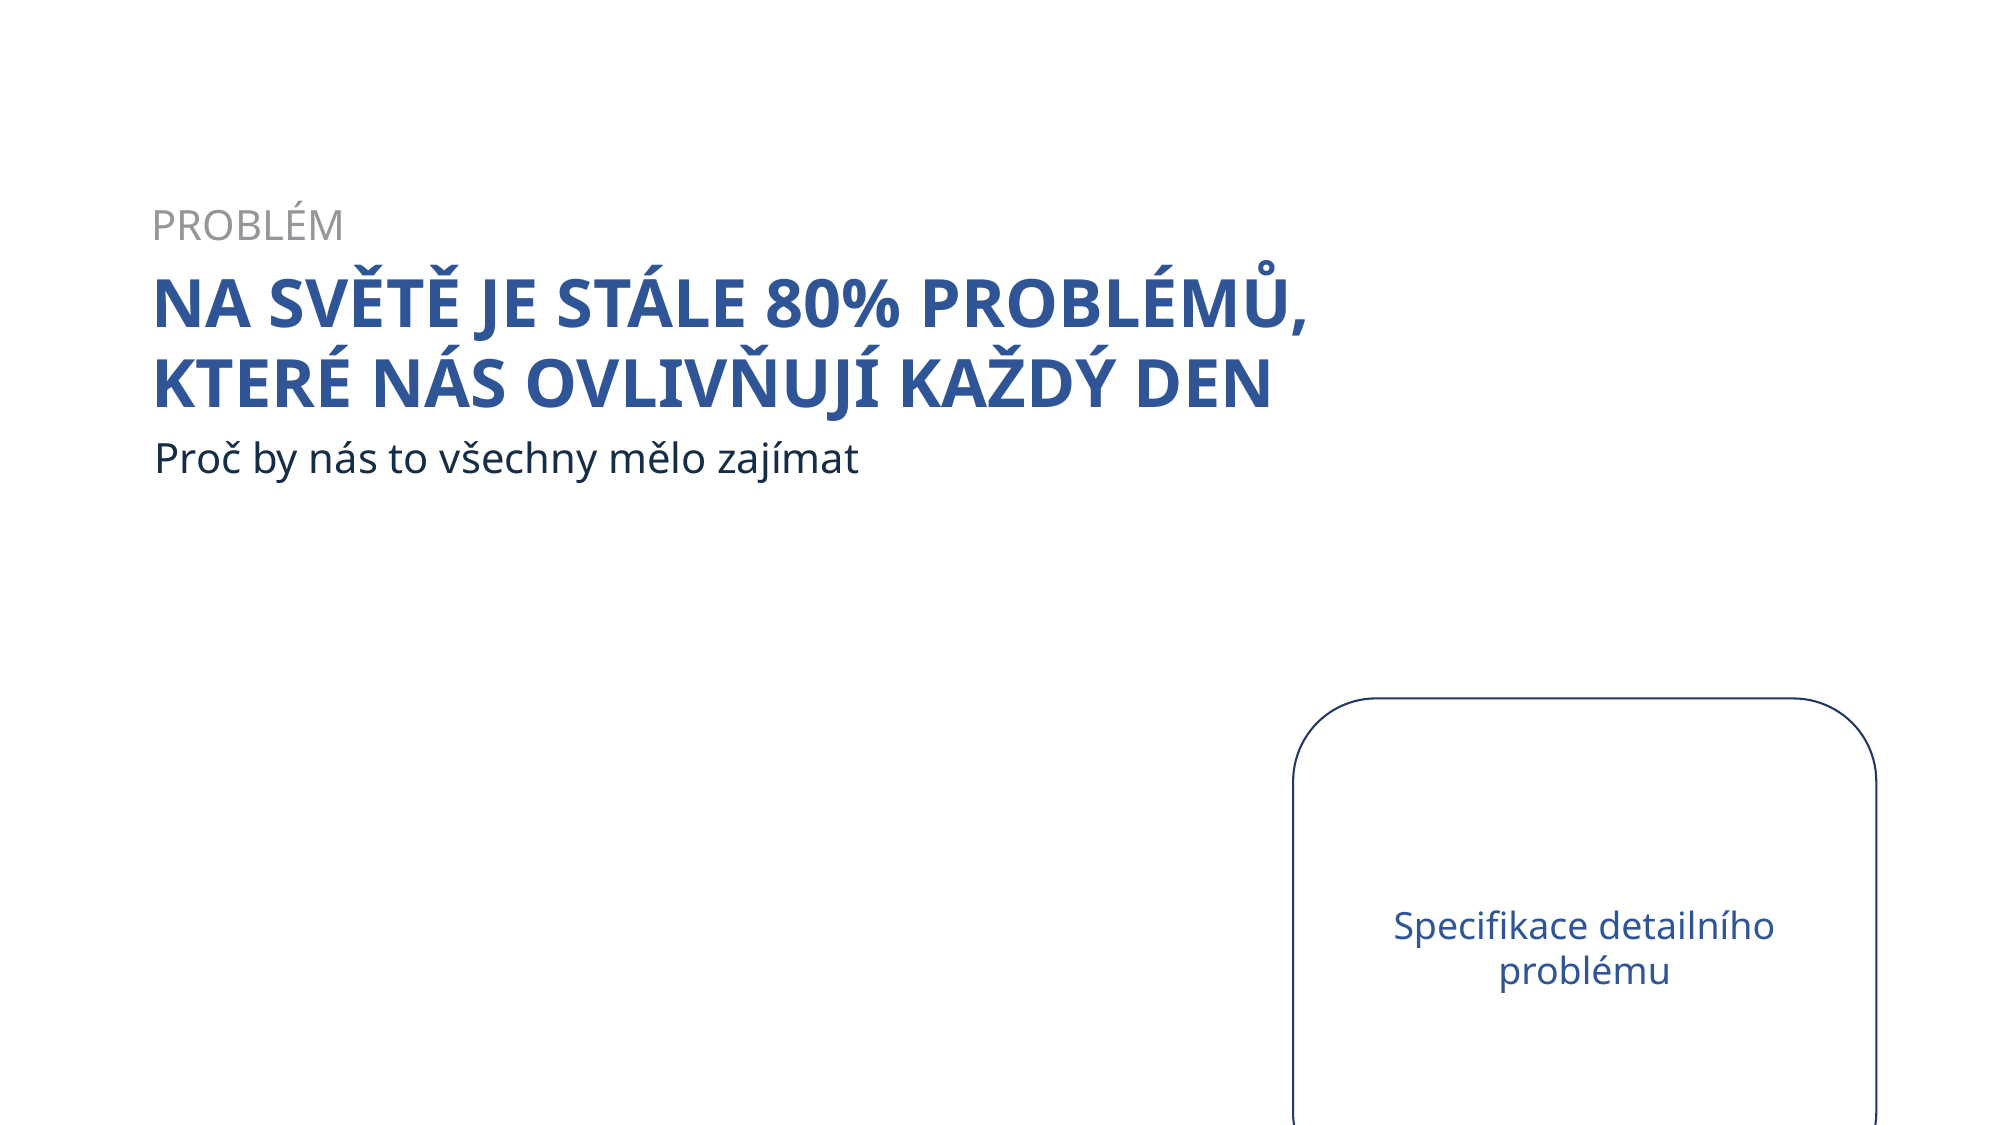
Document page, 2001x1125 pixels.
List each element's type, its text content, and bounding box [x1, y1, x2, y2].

text_box NA SVĚTĚ JE STÁLE 80% PROBLÉMŮ, KTERÉ NÁS OVLIVŇUJÍ KAŽDÝ DEN [146, 255, 1444, 426]
text_box PROBLÉM [146, 193, 445, 254]
text_box Specifikace detailního problému [1292, 697, 1878, 1125]
text_box Proč by nás to všechny mělo zajímat [143, 426, 1294, 488]
